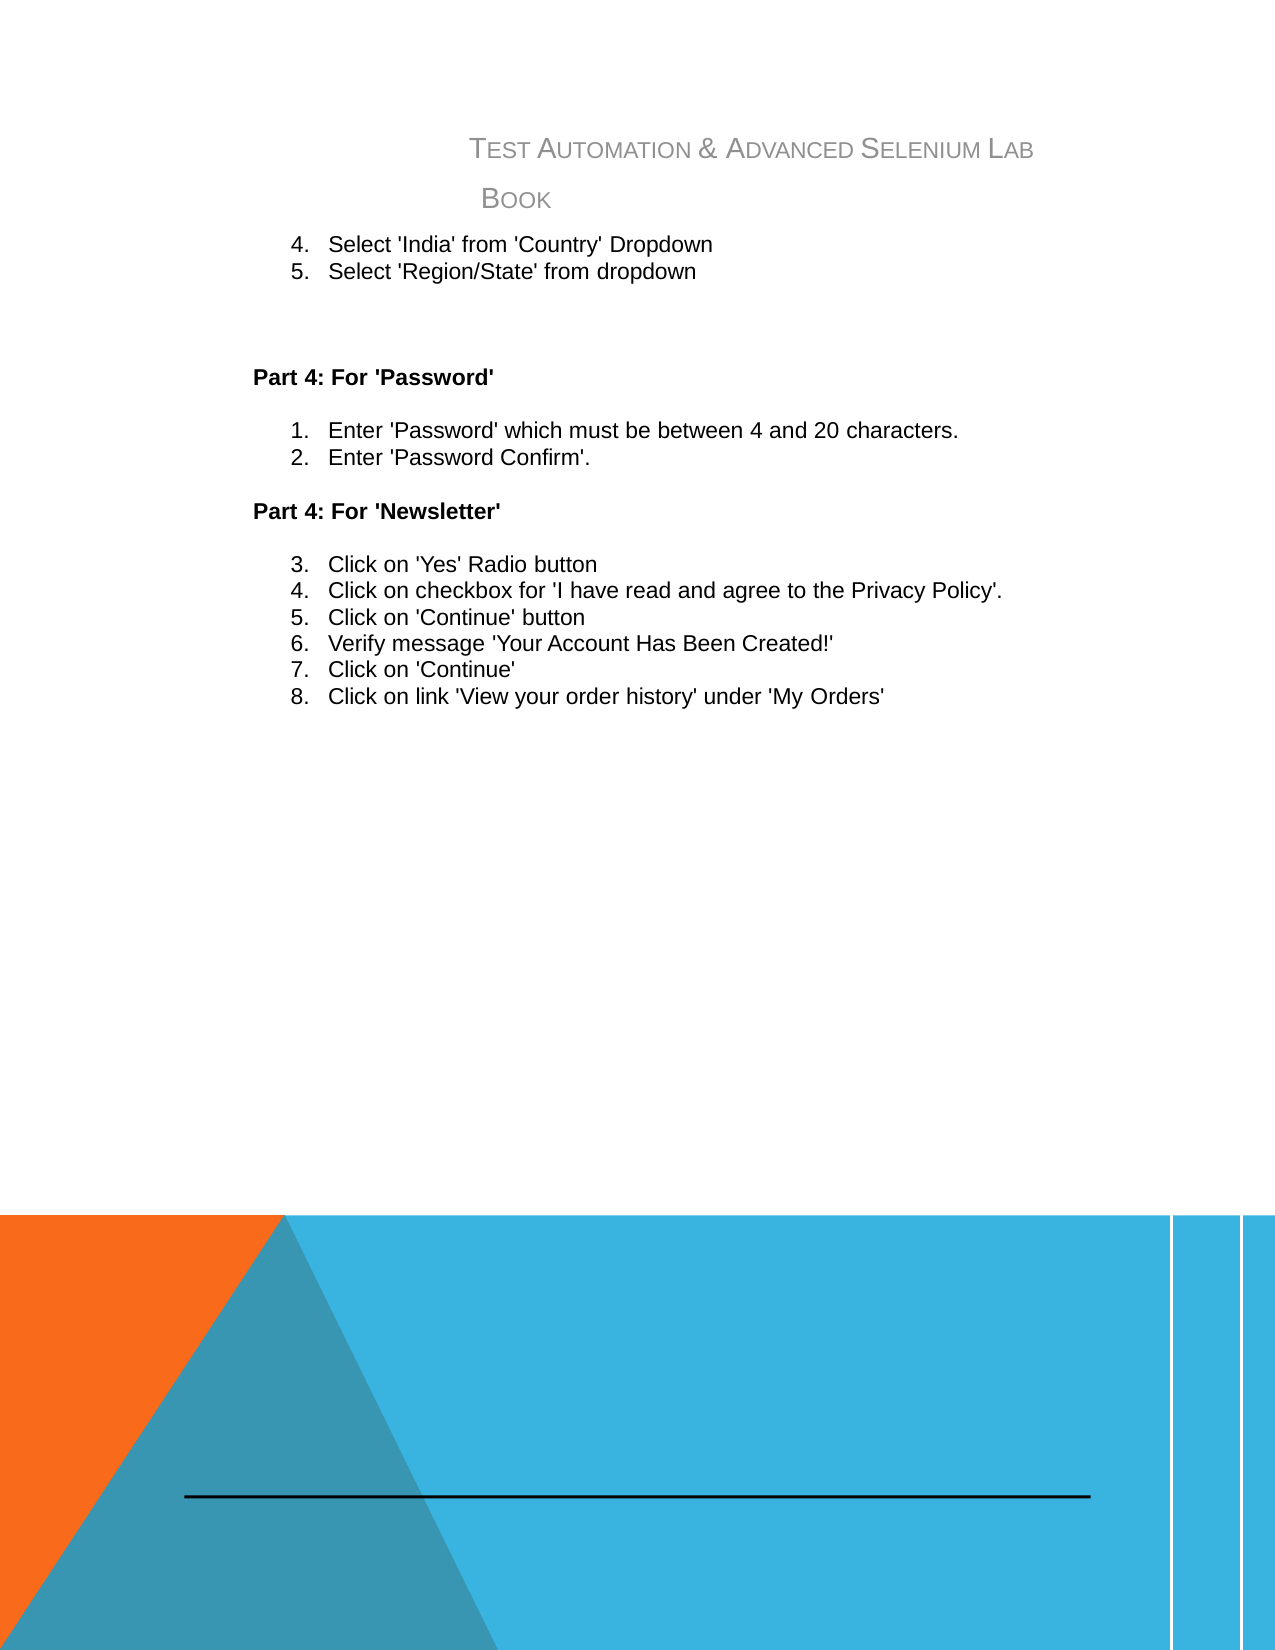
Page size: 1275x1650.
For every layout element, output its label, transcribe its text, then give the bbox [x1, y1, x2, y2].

text_box TEST AUTOMATION & ADVANCED SELENIUM LAB BOOK Select 'India' from 'Country' Dropdown Select 'Region/State' from dropdown [288, 112, 1042, 284]
slide_number [1170, 1065, 1243, 1650]
text_box Part 4: For 'Password' Enter 'Password' which must be between 4 and 20 characters. Enter 'Password Confirm'. Part 4: For 'Newsletter' Click on 'Yes' Radio button Click on checkbox for 'I have read and agree to the Privacy Policy'. Click on 'Continue' button Verify message 'Your Account Has Been Created!' Click on 'Continue' Click on link 'View your order history' under 'My Orders' [251, 360, 1007, 710]
text_box [184, 1495, 1091, 1499]
